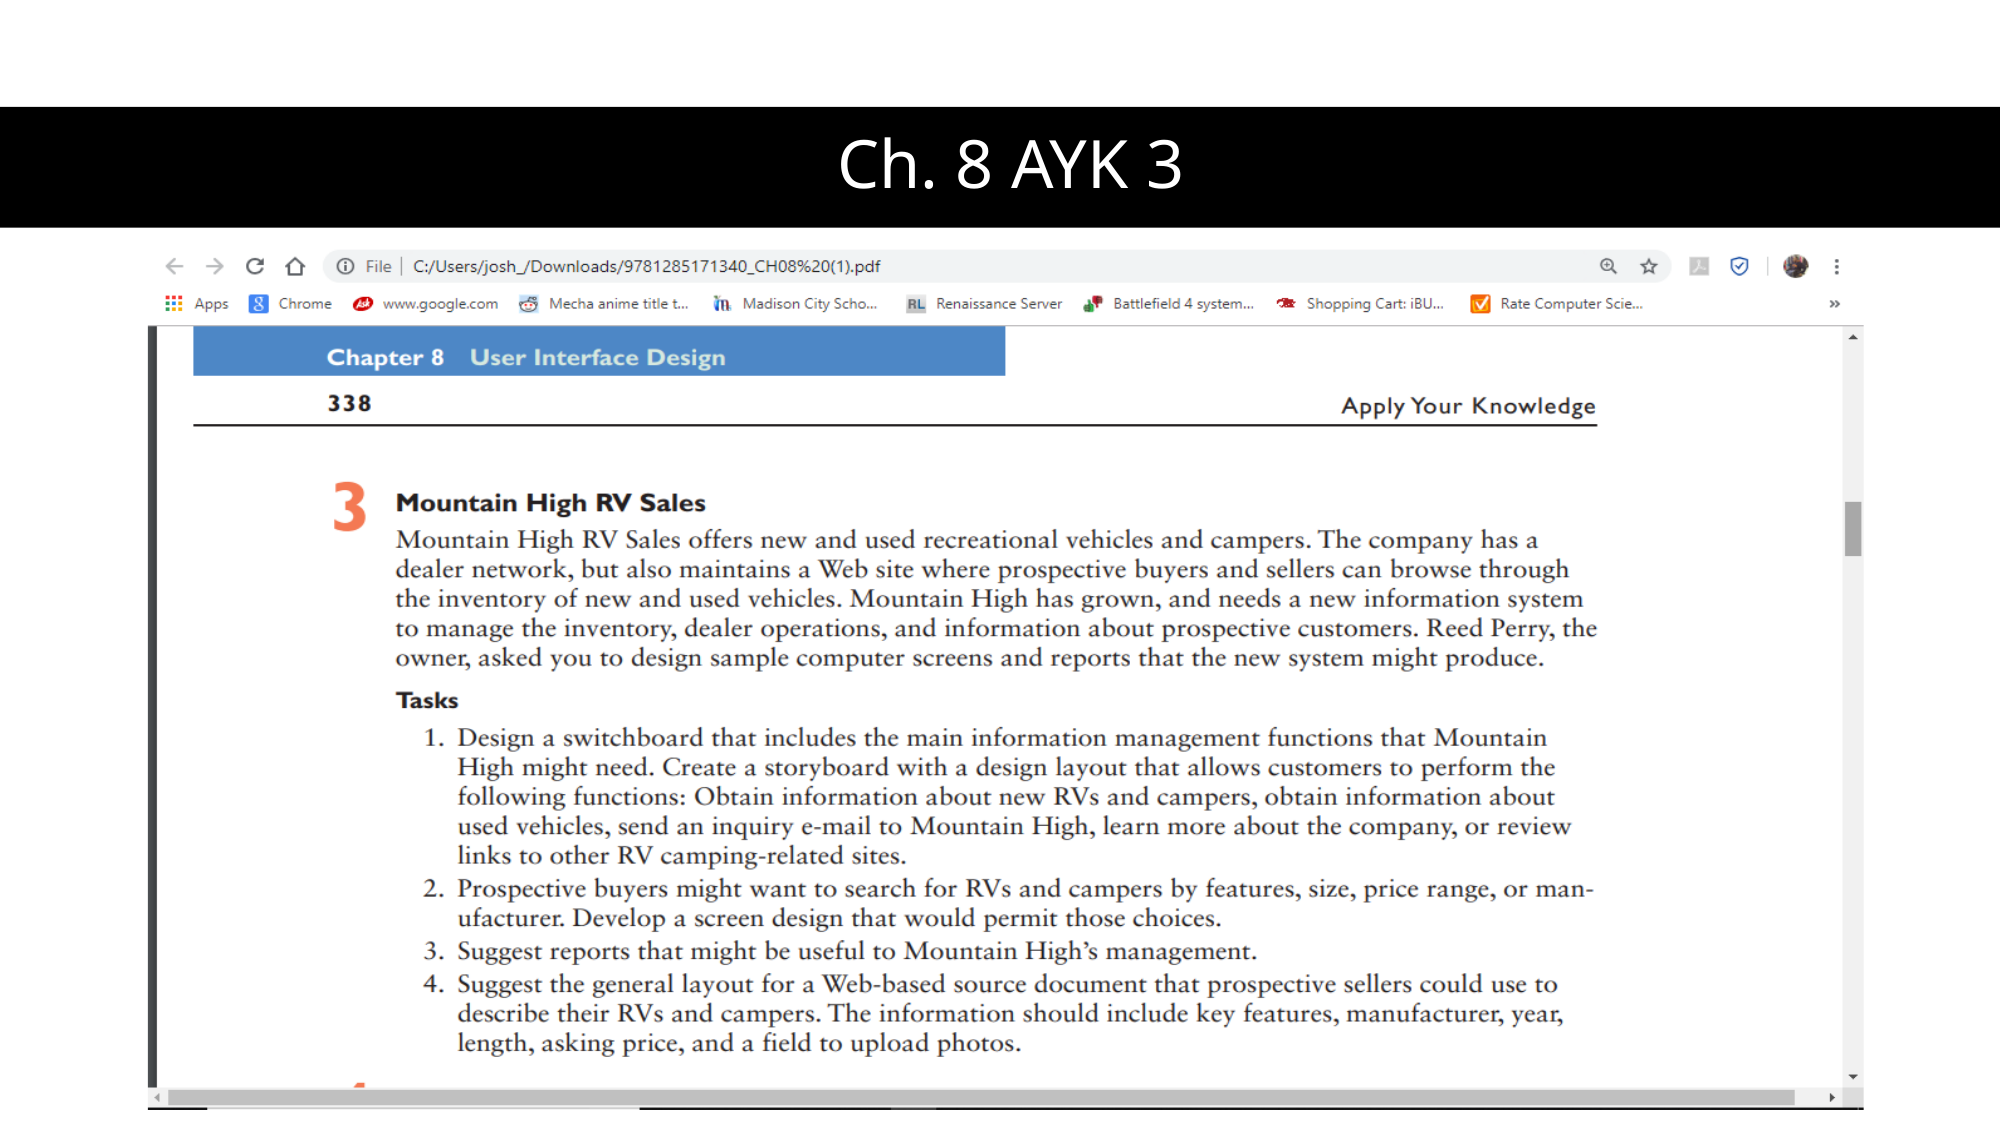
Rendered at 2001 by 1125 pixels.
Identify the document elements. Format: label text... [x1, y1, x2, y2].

title Ch. 8 AYK 3 [91, 105, 1931, 228]
text_box [0, 106, 2000, 229]
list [147, 248, 1864, 1125]
